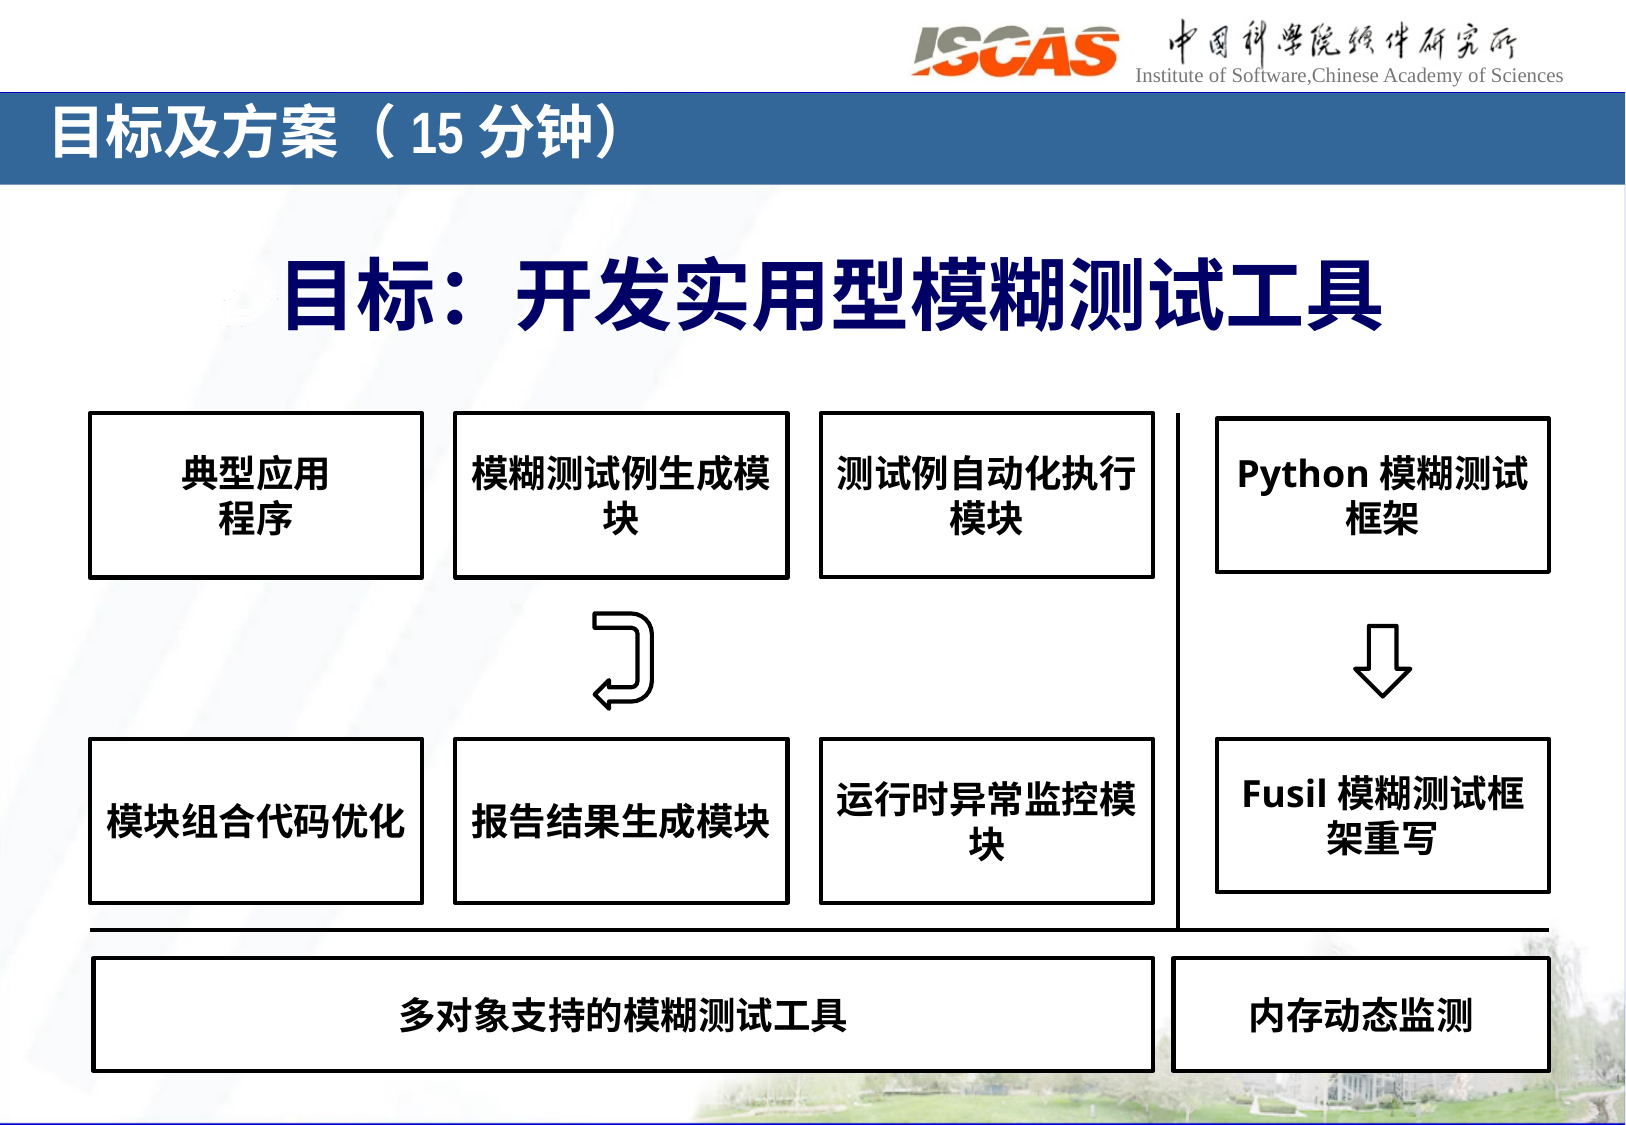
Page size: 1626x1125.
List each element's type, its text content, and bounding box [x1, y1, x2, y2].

title 目标及方案（15分钟） [0, 93, 1625, 185]
text_box 模糊测试例生成模块 [453, 411, 790, 580]
text_box 模块组合代码优化 [88, 737, 424, 905]
text_box 多对象支持的模糊测试工具 [91, 956, 1155, 1073]
picture [907, 18, 1132, 87]
picture [1166, 15, 1519, 71]
text_box 报告结果生成模块 [453, 737, 790, 905]
text_box 运行时异常监控模块 [819, 737, 1155, 905]
picture [0, 92, 1626, 1125]
list 目标：开发实用型模糊测试工具 [190, 238, 1434, 404]
text_box [1353, 623, 1413, 699]
text_box [592, 611, 654, 711]
text_box Python模糊测试框架 [1215, 416, 1551, 574]
text_box 内存动态监测 [1171, 956, 1551, 1073]
text_box Fusil模糊测试框架重写 [1215, 737, 1551, 894]
text_box 典型应用 程序 [88, 411, 424, 580]
text_box 测试例自动化执行模块 [819, 411, 1155, 579]
